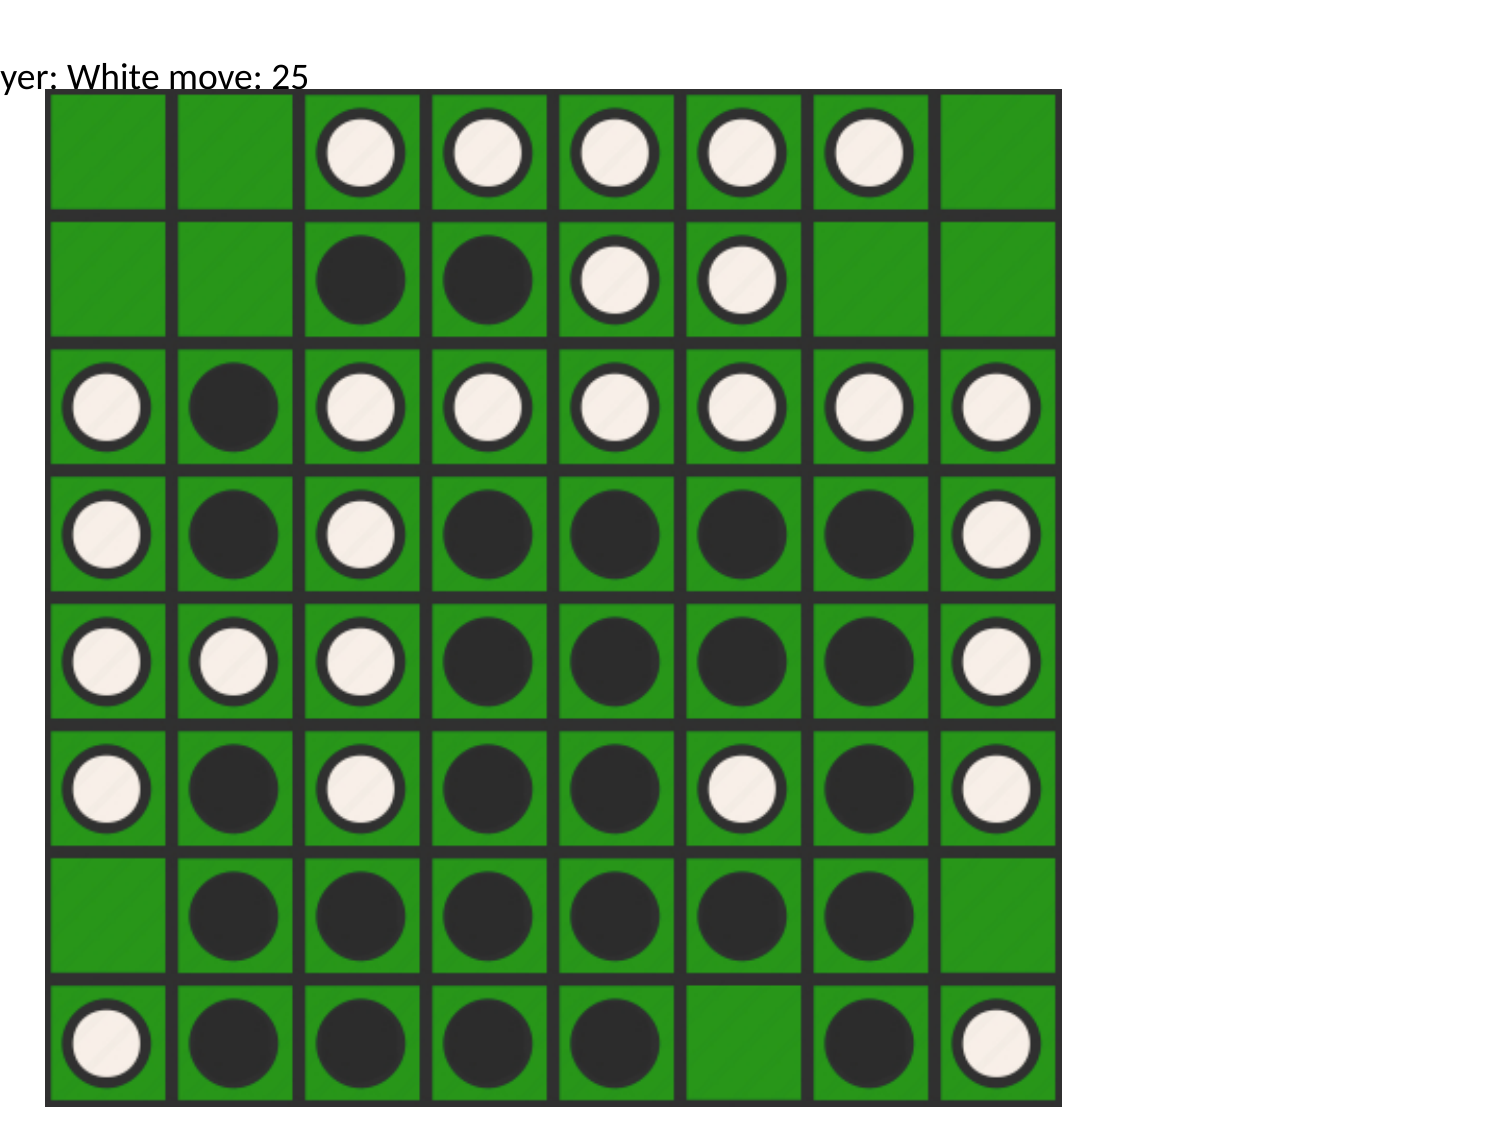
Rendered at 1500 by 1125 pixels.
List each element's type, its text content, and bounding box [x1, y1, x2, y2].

picture [44, 89, 1062, 1107]
text_box turn: 50 player: White move: 25 [0, 44, 325, 105]
